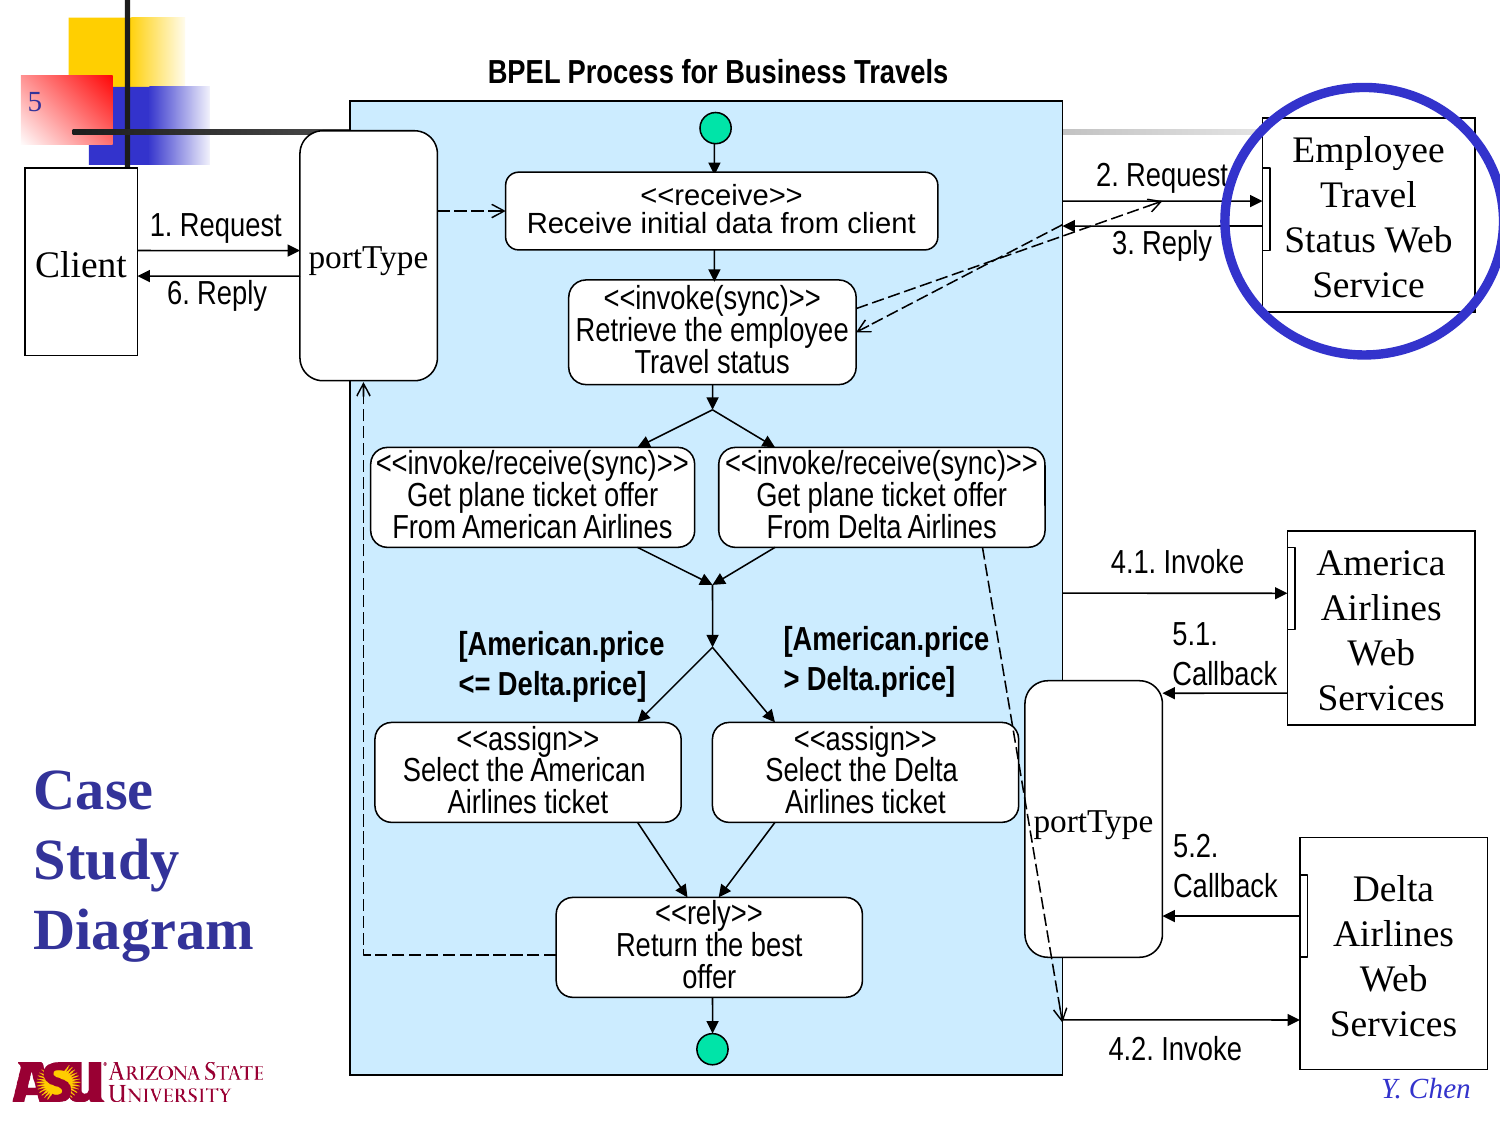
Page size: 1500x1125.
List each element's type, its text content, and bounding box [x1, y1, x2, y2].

picture [12, 1062, 263, 1102]
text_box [24, 42, 1488, 1076]
text_box [1491, 165, 1500, 277]
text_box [855, 200, 1063, 224]
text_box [855, 224, 1063, 333]
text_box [982, 547, 1063, 1023]
slide_number 5 [12, 49, 20, 126]
